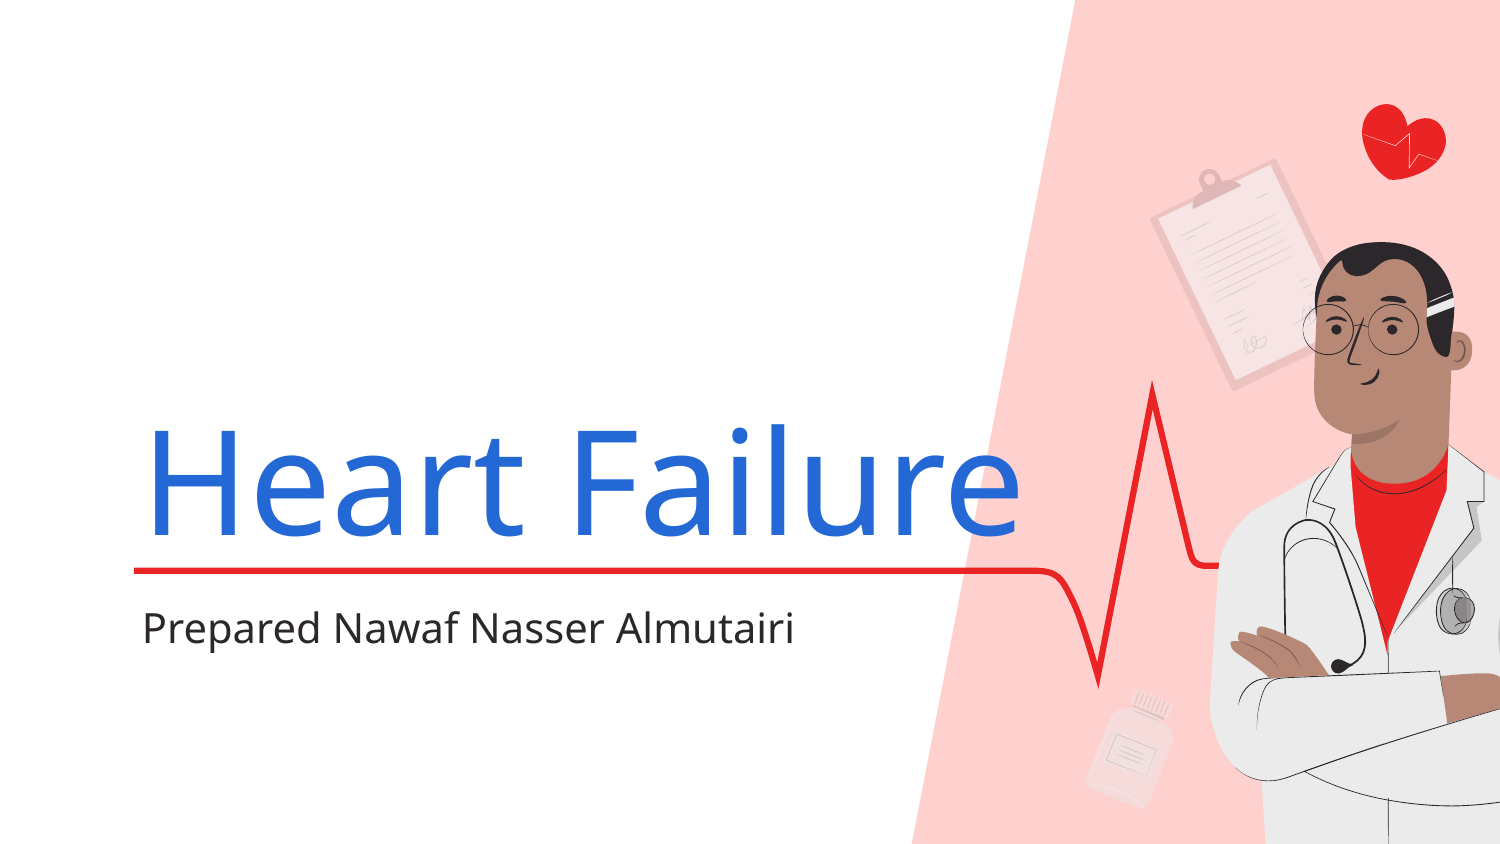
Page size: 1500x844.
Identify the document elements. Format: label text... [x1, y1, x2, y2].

title Heart Failure [126, 244, 1500, 581]
subtitle Prepared Nawaf Nasser Almutairi [126, 586, 1500, 675]
